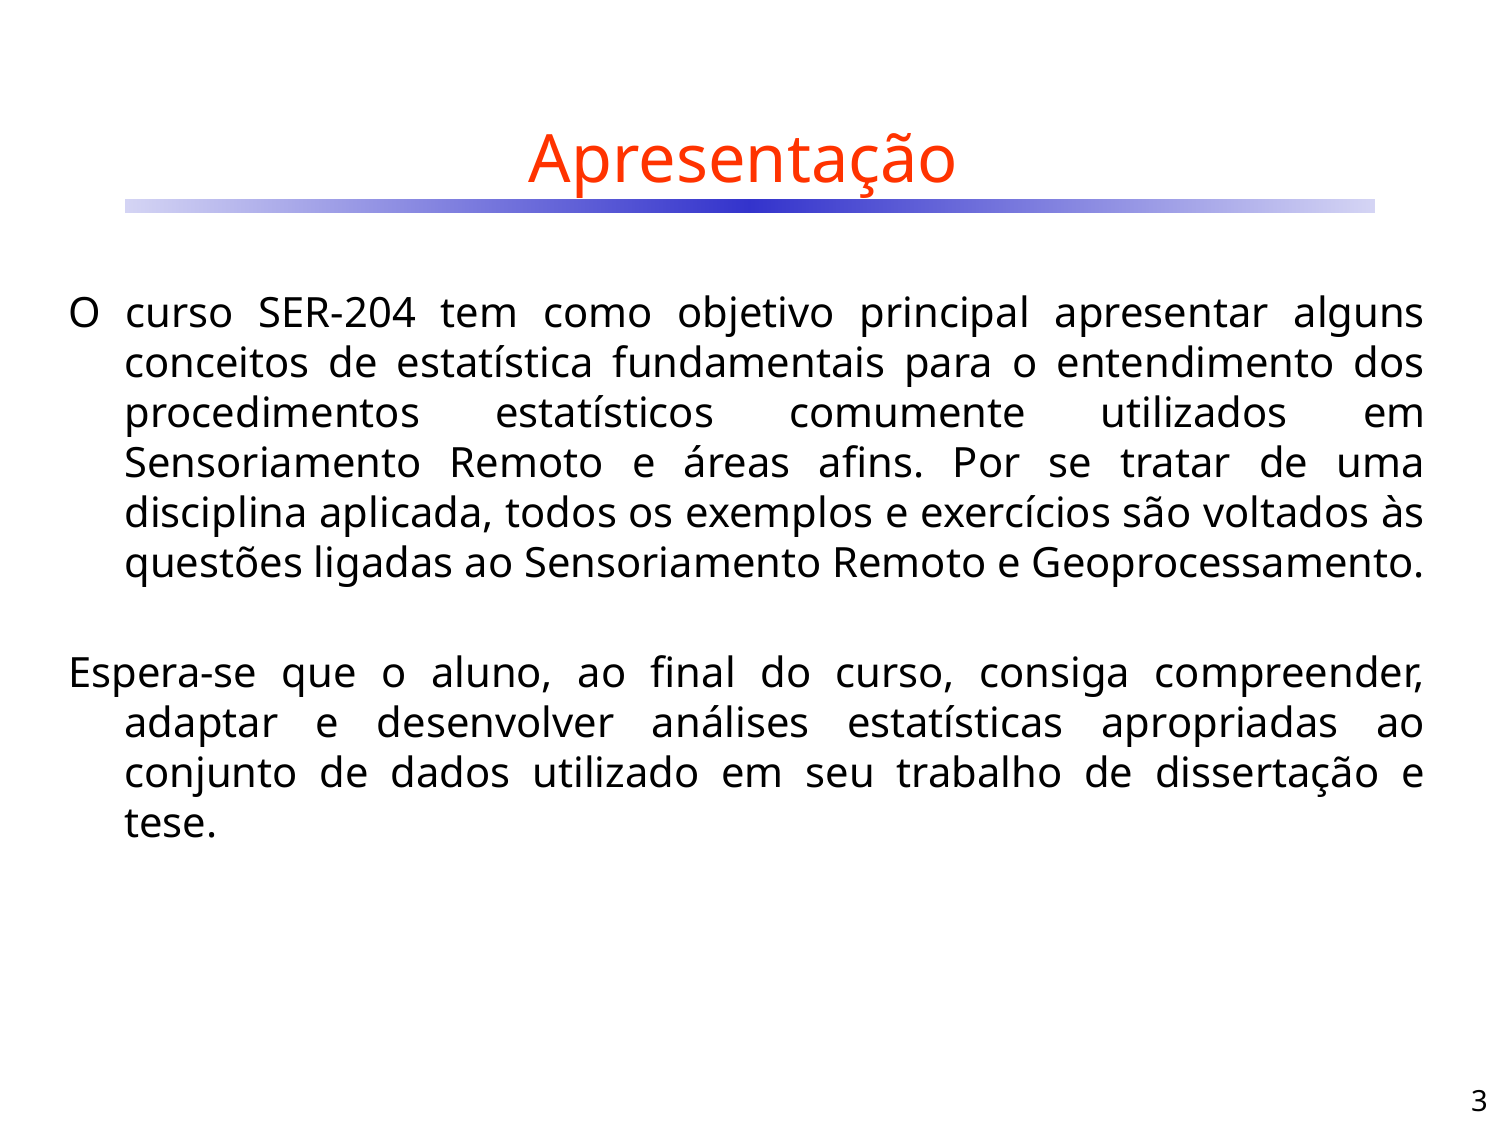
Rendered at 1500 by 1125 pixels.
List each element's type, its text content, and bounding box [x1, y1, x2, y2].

text_box Espera-se que o aluno, ao final do curso, consiga compreender, adaptar e desenvolver análises estatísticas apropriadas ao conjunto de dados utilizado em seu trabalho de dissertação e tese. [53, 638, 973, 1094]
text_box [100, 638, 539, 1062]
title Apresentação [49, 99, 1438, 213]
text_box Espera-se que o aluno, ao final do curso, consiga compreender, adaptar e desenvolver análises estatísticas apropriadas ao conjunto de dados utilizado em seu trabalho de dissertação e tese. [1356, 638, 1441, 1094]
slide_number 3 [1190, 1049, 1500, 1125]
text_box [650, 715, 916, 981]
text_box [977, 635, 1353, 1095]
list O curso SER-204 tem como objetivo principal apresentar alguns conceitos de estatística fundamentais para o entendimento dos procedimentos estatísticos comumente utilizados em Sensoriamento Remoto e áreas afins. Por se tratar de uma disciplina aplicada, todos os exemplos e exercícios são voltados às questões ligadas ao Sensoriamento Remoto e Geoprocessamento. [53, 219, 1441, 634]
